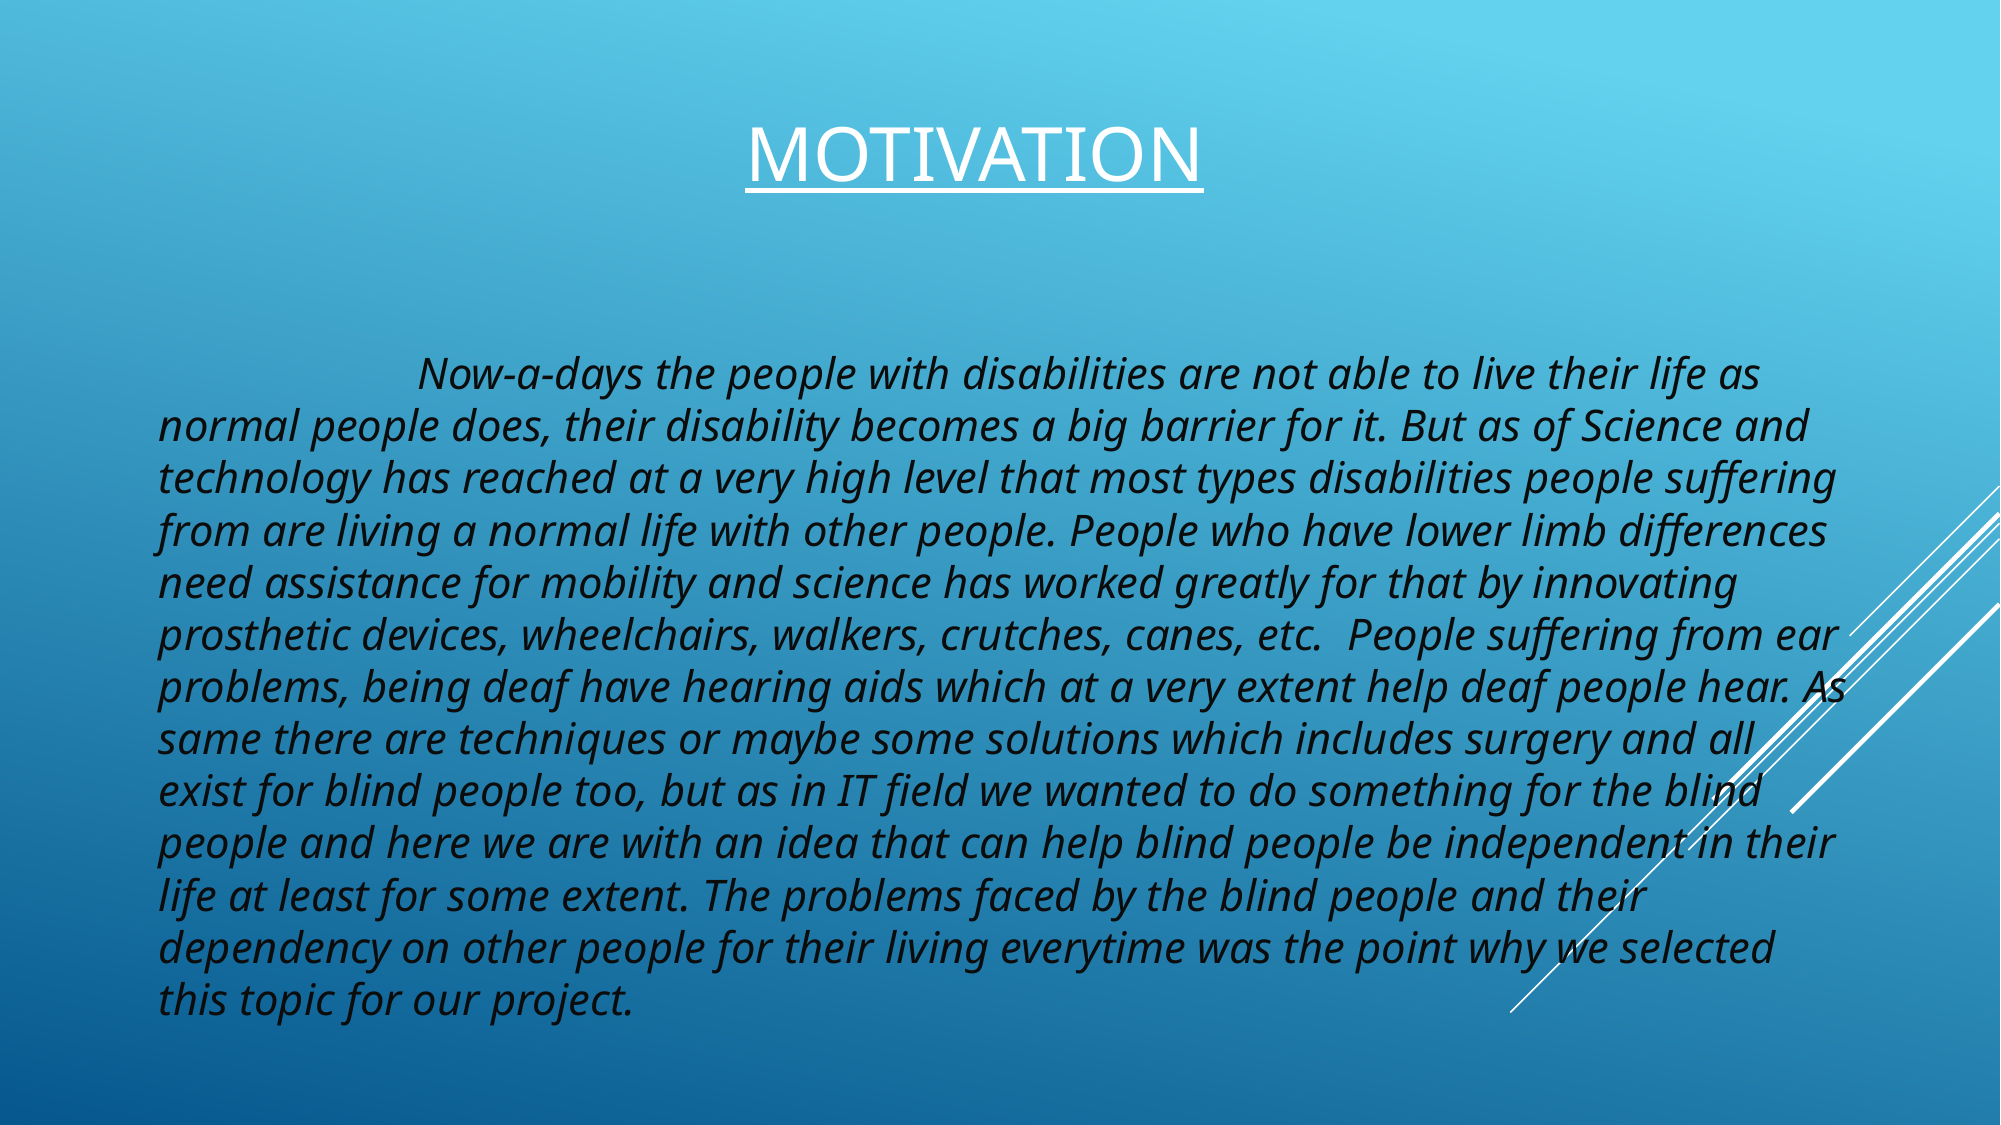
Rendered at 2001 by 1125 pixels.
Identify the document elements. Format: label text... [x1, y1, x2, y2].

list Now-a-days the people with disabilities are not able to live their life as normal people does, their disability becomes a big barrier for it. But as of Science and technology has reached at a very high level that most types disabilities people suffering from are living a normal life with other people. People who have lower limb differences need assistance for mobility and science has worked greatly for that by innovating prosthetic devices, wheelchairs, walkers, crutches, canes, etc. People suffering from ear problems, being deaf have hearing aids which at a very extent help deaf people hear. As same there are techniques or maybe some solutions which includes surgery and all exist for blind people too, but as in IT field we wanted to do something for the blind people and here we are with an idea that can help blind people be independent in their life at least for some extent. The problems faced by the blind people and their dependency on other people for their living everytime was the point why we selected this topic for our project. [143, 275, 1869, 1034]
title MOTIVATION [274, 28, 1675, 275]
